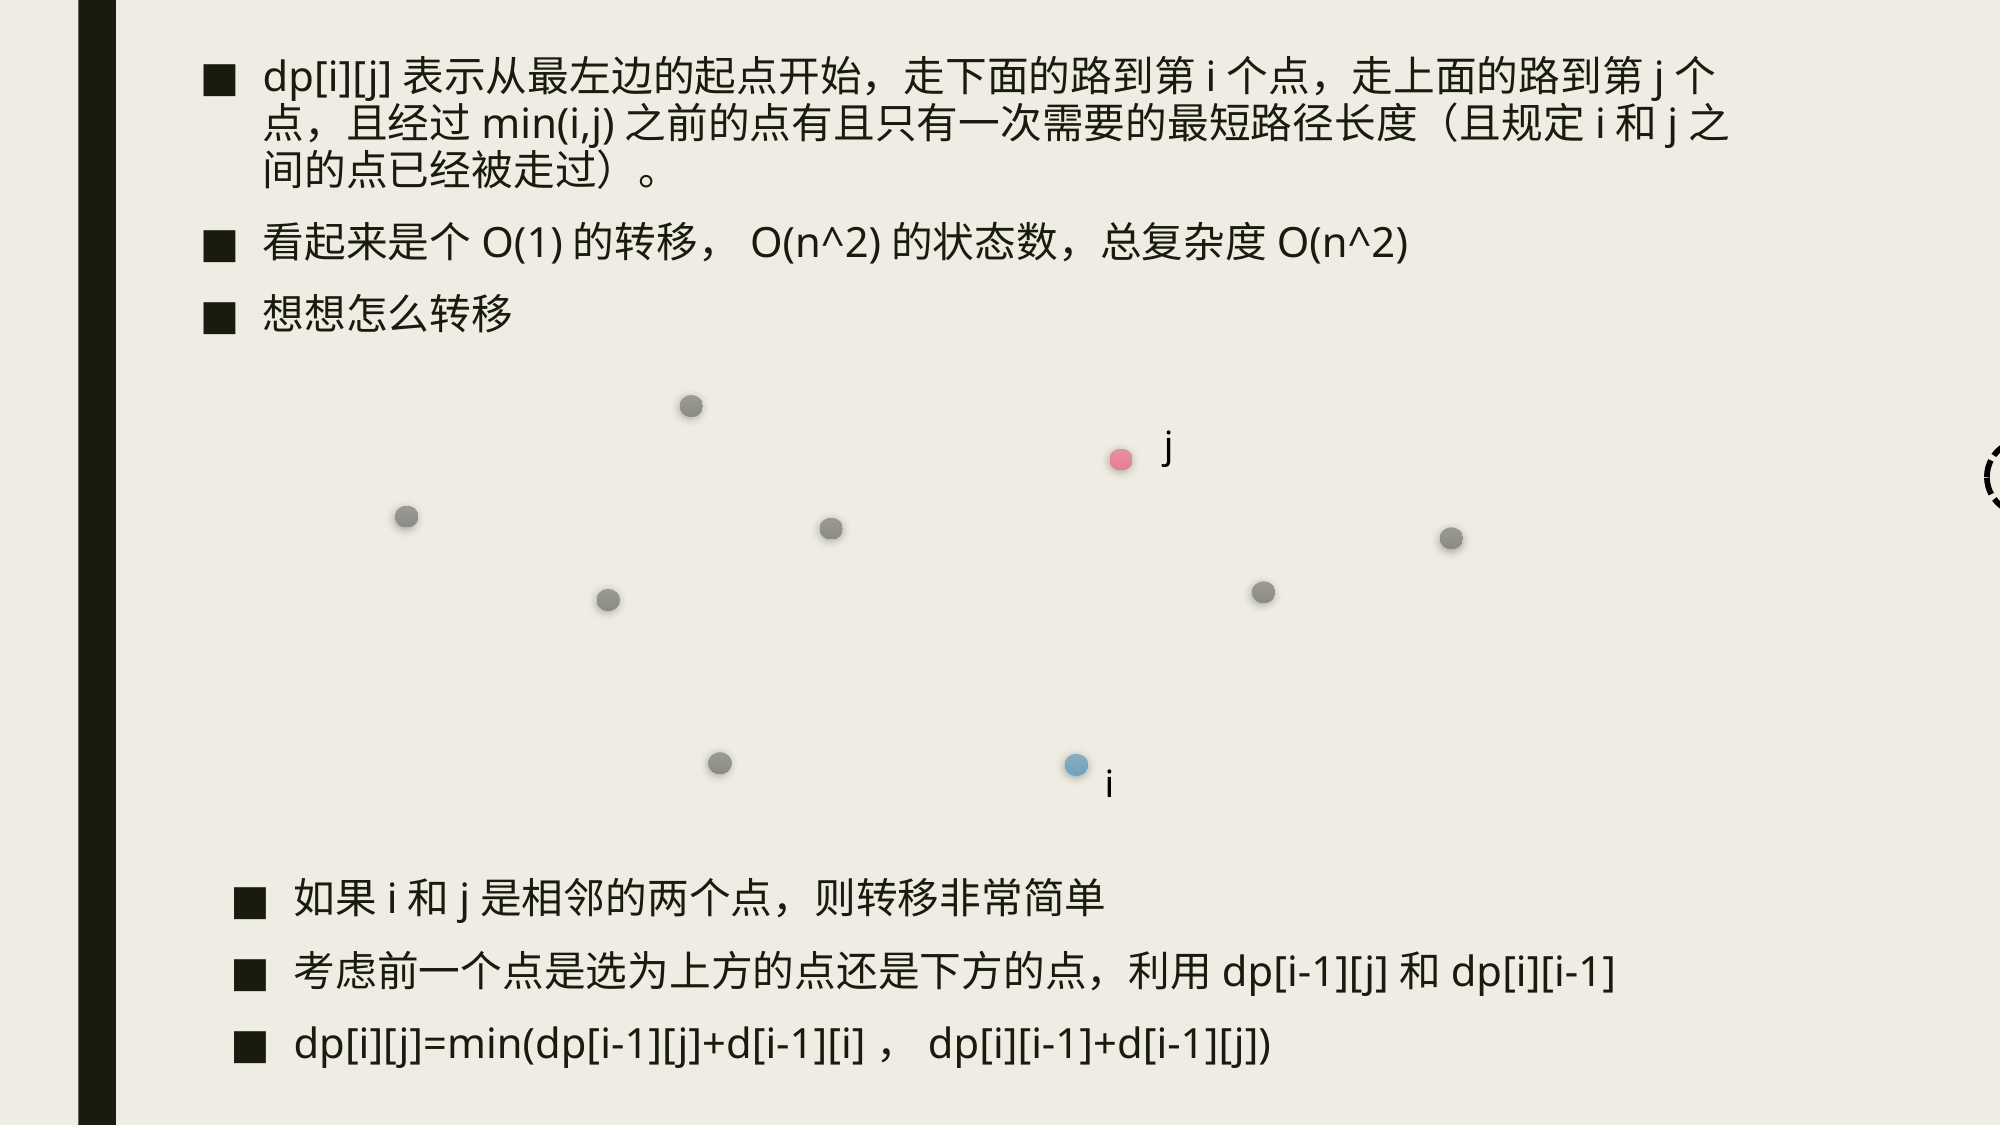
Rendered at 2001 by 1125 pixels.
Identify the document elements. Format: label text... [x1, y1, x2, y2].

text_box [1109, 448, 1133, 471]
text_box i [1089, 752, 1130, 812]
text_box [708, 752, 732, 774]
list dp[i][j]表示从最左边的起点开始，走下面的路到第i个点，走上面的路到第j个点，且经过min(i,j)之前的点有且只有一次需要的最短路径长度（且规定i和j之间的点已经被走过）。 看起来是个O(1)的转移，O(n^2)的状态数，总复杂度O(n^2) 想想怎么转移 [184, 46, 1760, 634]
text_box [395, 505, 419, 528]
text_box [1439, 527, 1463, 549]
text_box [1984, 445, 2000, 509]
text_box 如果i和j是相邻的两个点，则转移非常简单 考虑前一个点是选为上方的点还是下方的点，利用dp[i-1][j]和dp[i][i-1] dp[i][j]=min(dp[i-1][j]+d[i-1][i]，dp[i][i-1]+d[i-1][j]) [215, 868, 1791, 1125]
text_box j [1149, 413, 1189, 474]
text_box [1064, 753, 1088, 776]
text_box [1252, 581, 1276, 603]
text_box [819, 517, 843, 540]
text_box [596, 589, 620, 611]
text_box [679, 395, 703, 417]
